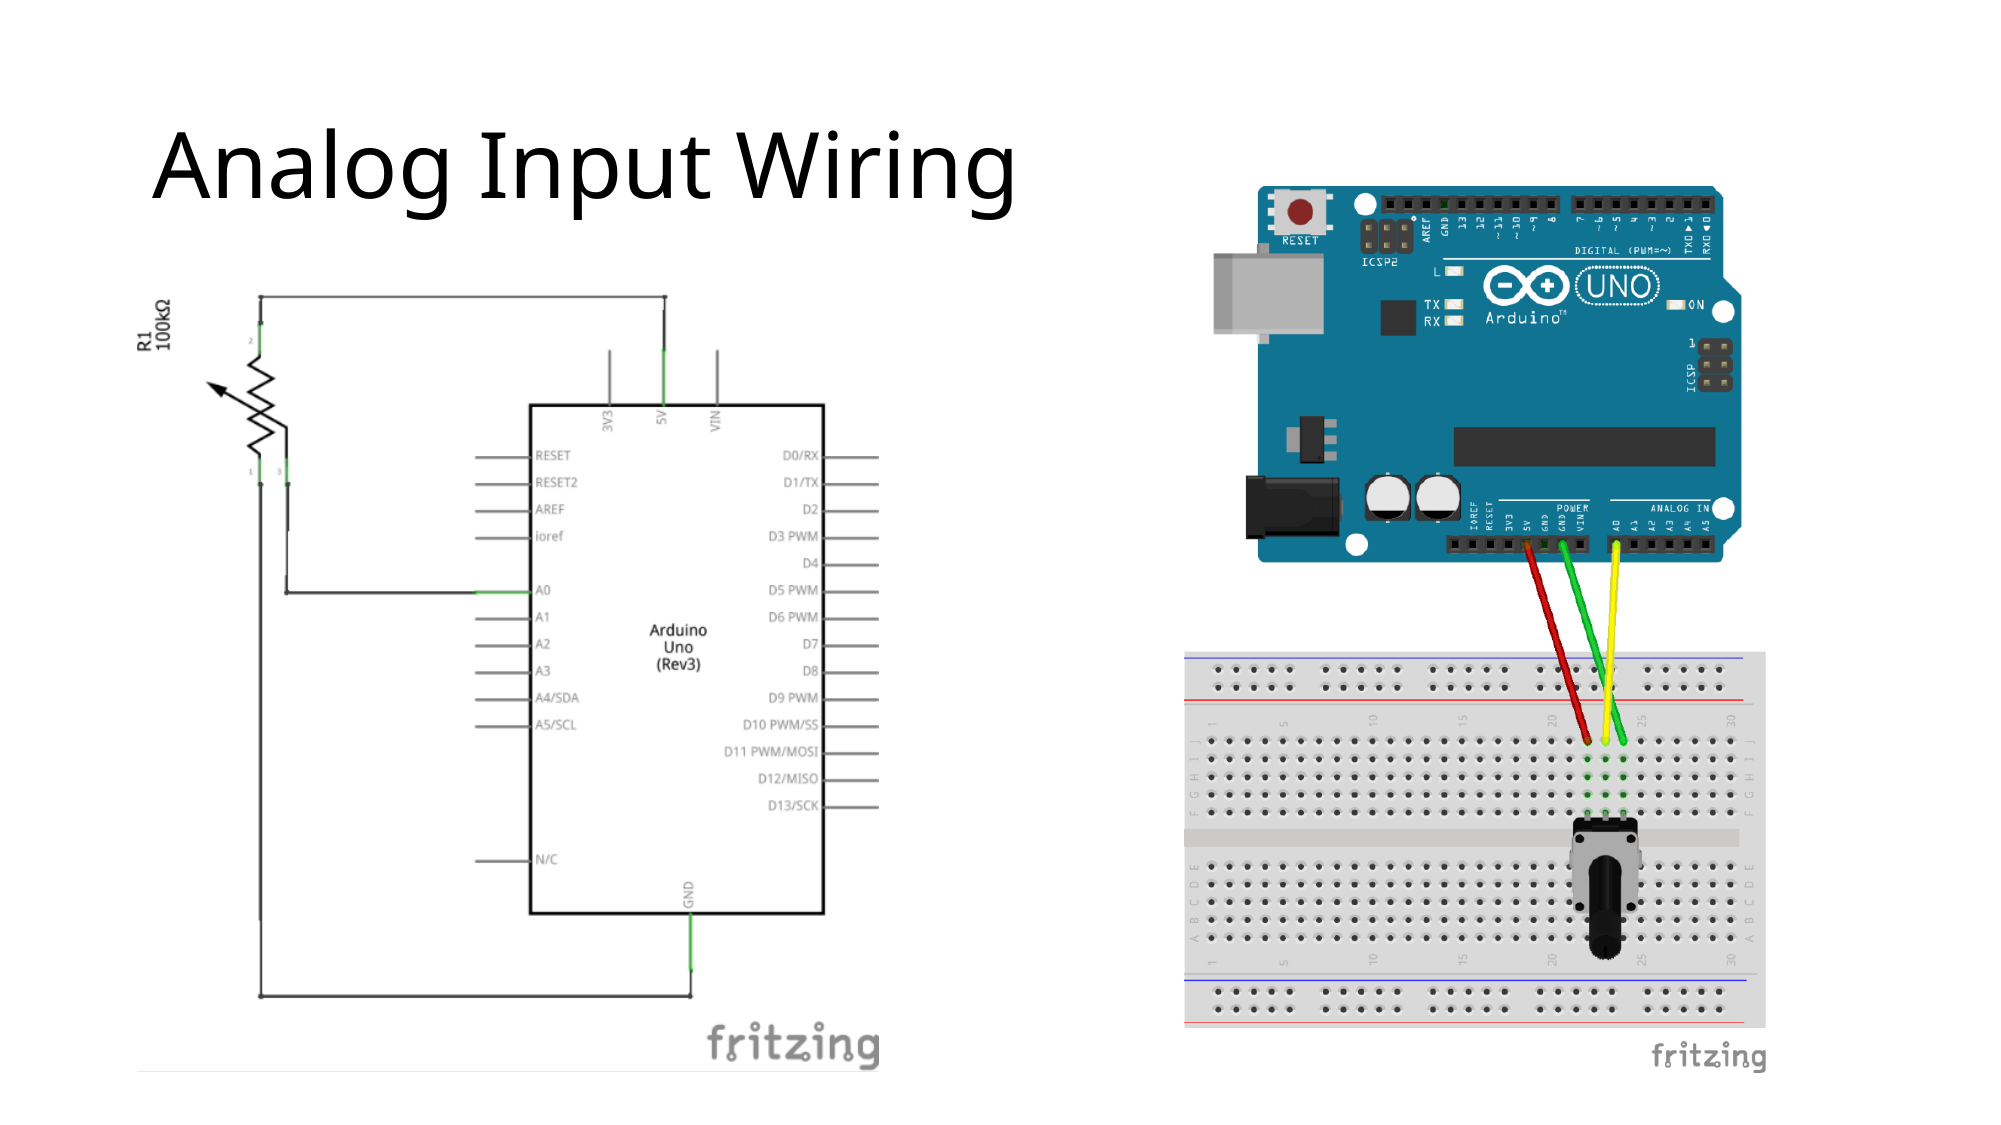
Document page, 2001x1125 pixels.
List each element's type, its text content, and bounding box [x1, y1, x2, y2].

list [1184, 186, 1766, 1073]
picture [137, 283, 879, 1073]
title Analog Input Wiring [137, 59, 1863, 278]
